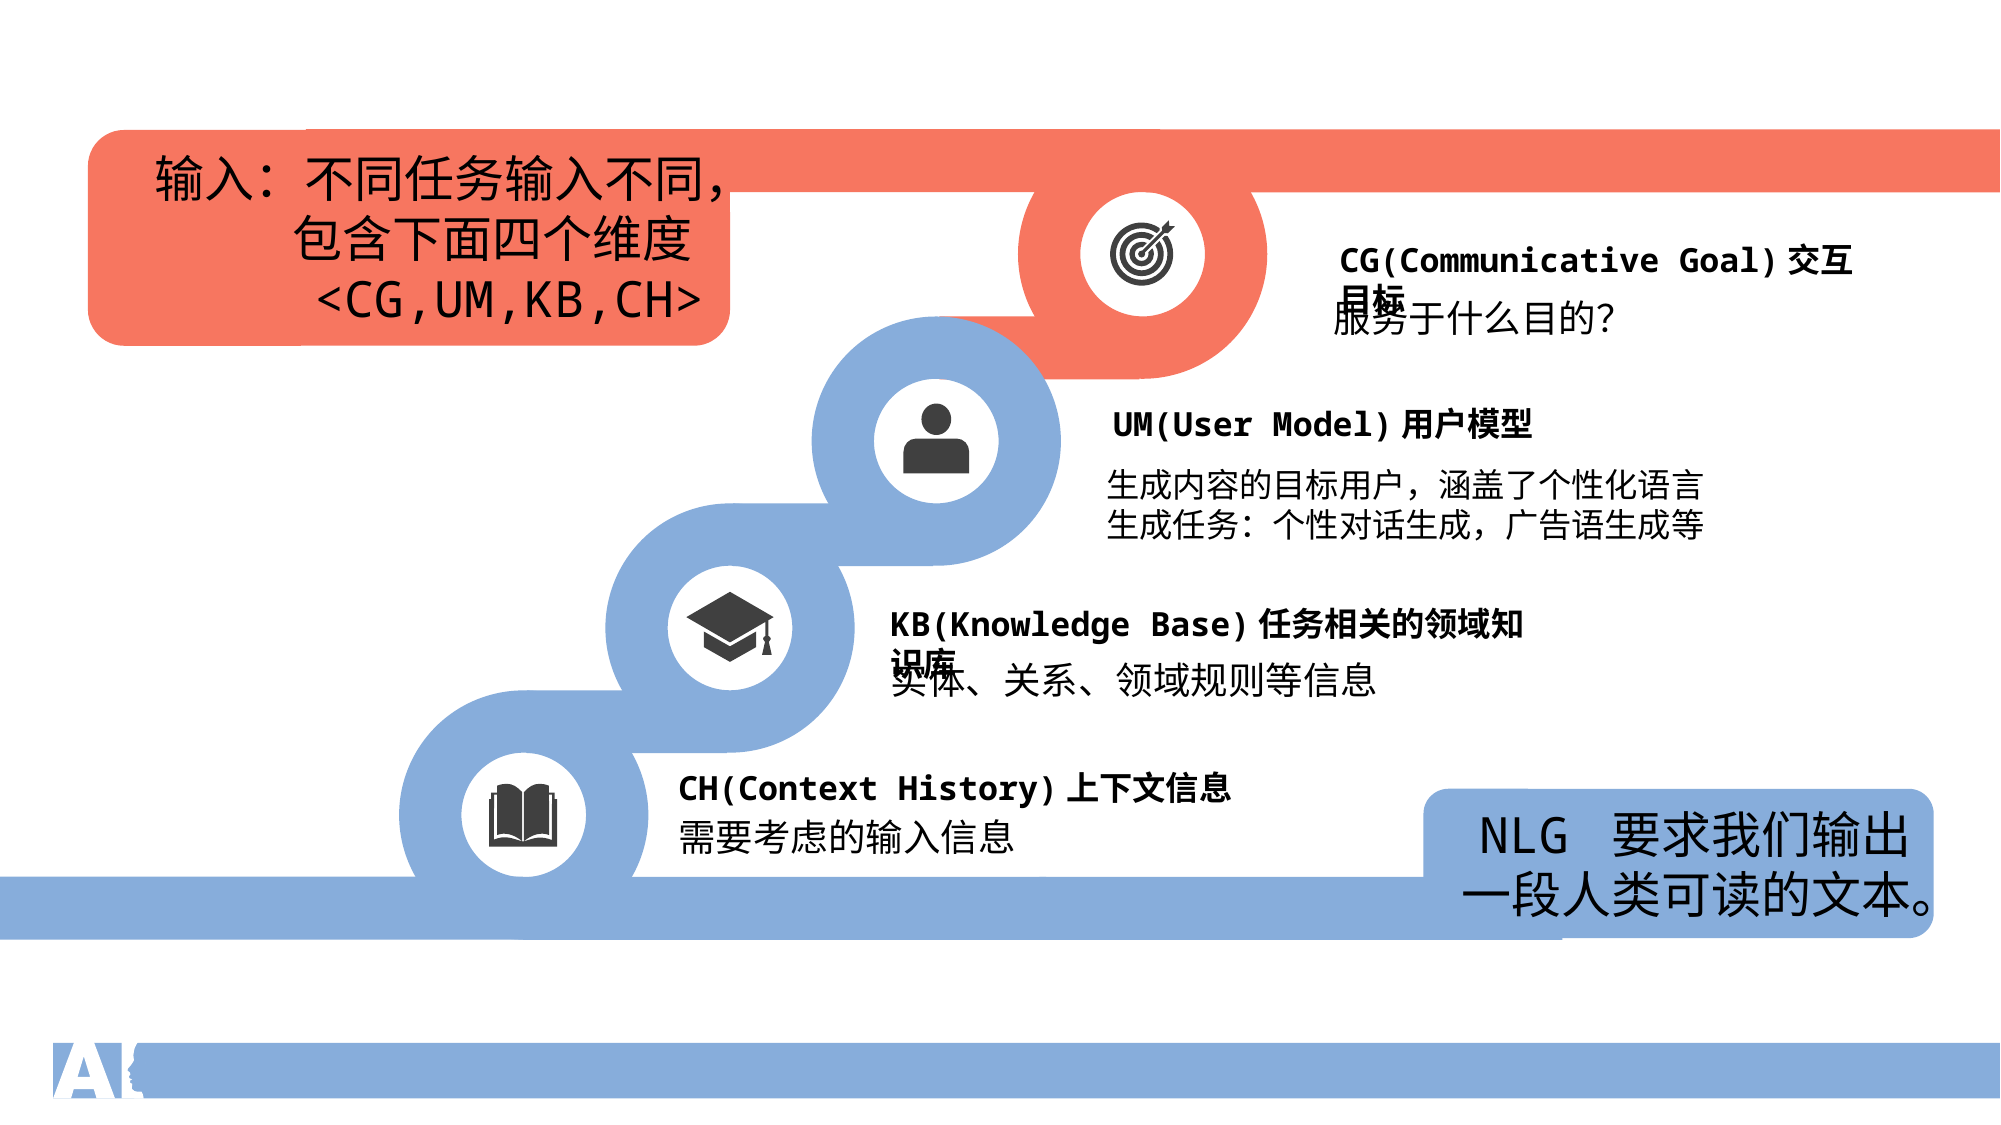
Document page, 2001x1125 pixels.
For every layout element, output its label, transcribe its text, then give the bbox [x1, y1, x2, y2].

text_box [0, 876, 510, 941]
text_box [949, 315, 1128, 380]
text_box [398, 689, 650, 941]
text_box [663, 760, 1268, 868]
text_box [902, 402, 971, 475]
text_box [537, 876, 1038, 941]
text_box [305, 128, 1161, 193]
text_box NLG 要求我们输出一段人类可读的文本。 [1423, 788, 1934, 939]
text_box [743, 502, 922, 567]
text_box [1109, 217, 1178, 287]
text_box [875, 595, 1549, 710]
text_box [537, 689, 716, 754]
text_box [810, 315, 1062, 567]
text_box [1038, 876, 1564, 941]
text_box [1294, 232, 1871, 349]
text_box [1066, 396, 1739, 554]
text_box [1161, 128, 2000, 193]
text_box [684, 590, 776, 664]
text_box [403, 854, 413, 876]
text_box 输入：不同任务输入不同，包含下面四个维度<CG,UM,KB,CH> [87, 129, 731, 346]
text_box [488, 782, 559, 848]
text_box [1016, 193, 1269, 380]
text_box [604, 502, 856, 754]
text_box [463, 754, 584, 876]
